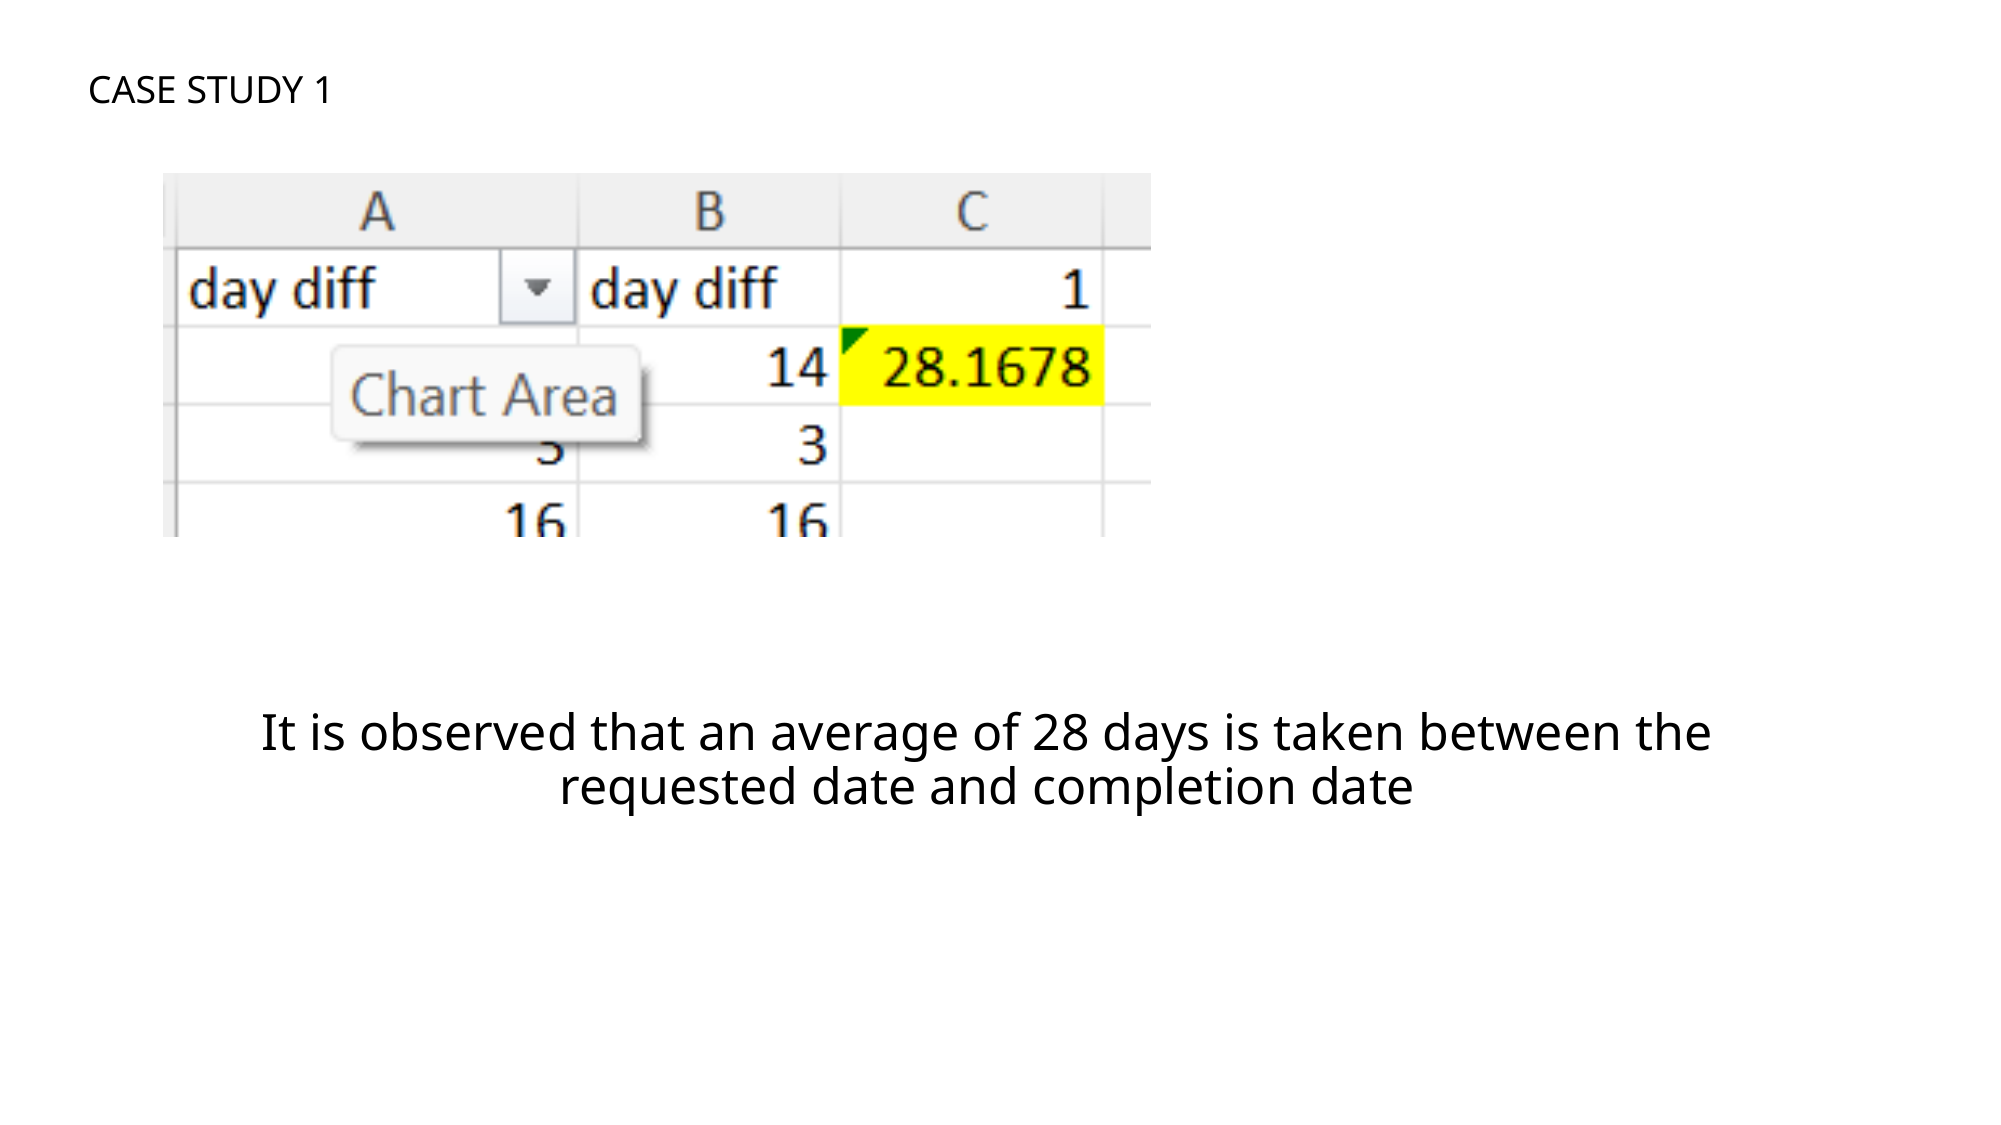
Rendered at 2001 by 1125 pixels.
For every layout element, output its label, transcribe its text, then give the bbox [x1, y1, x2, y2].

picture [163, 173, 1152, 537]
subtitle It is observed that an average of 28 days is taken between the requested date and completion date [237, 699, 1738, 972]
text_box CASE STUDY 1 [73, 58, 502, 119]
